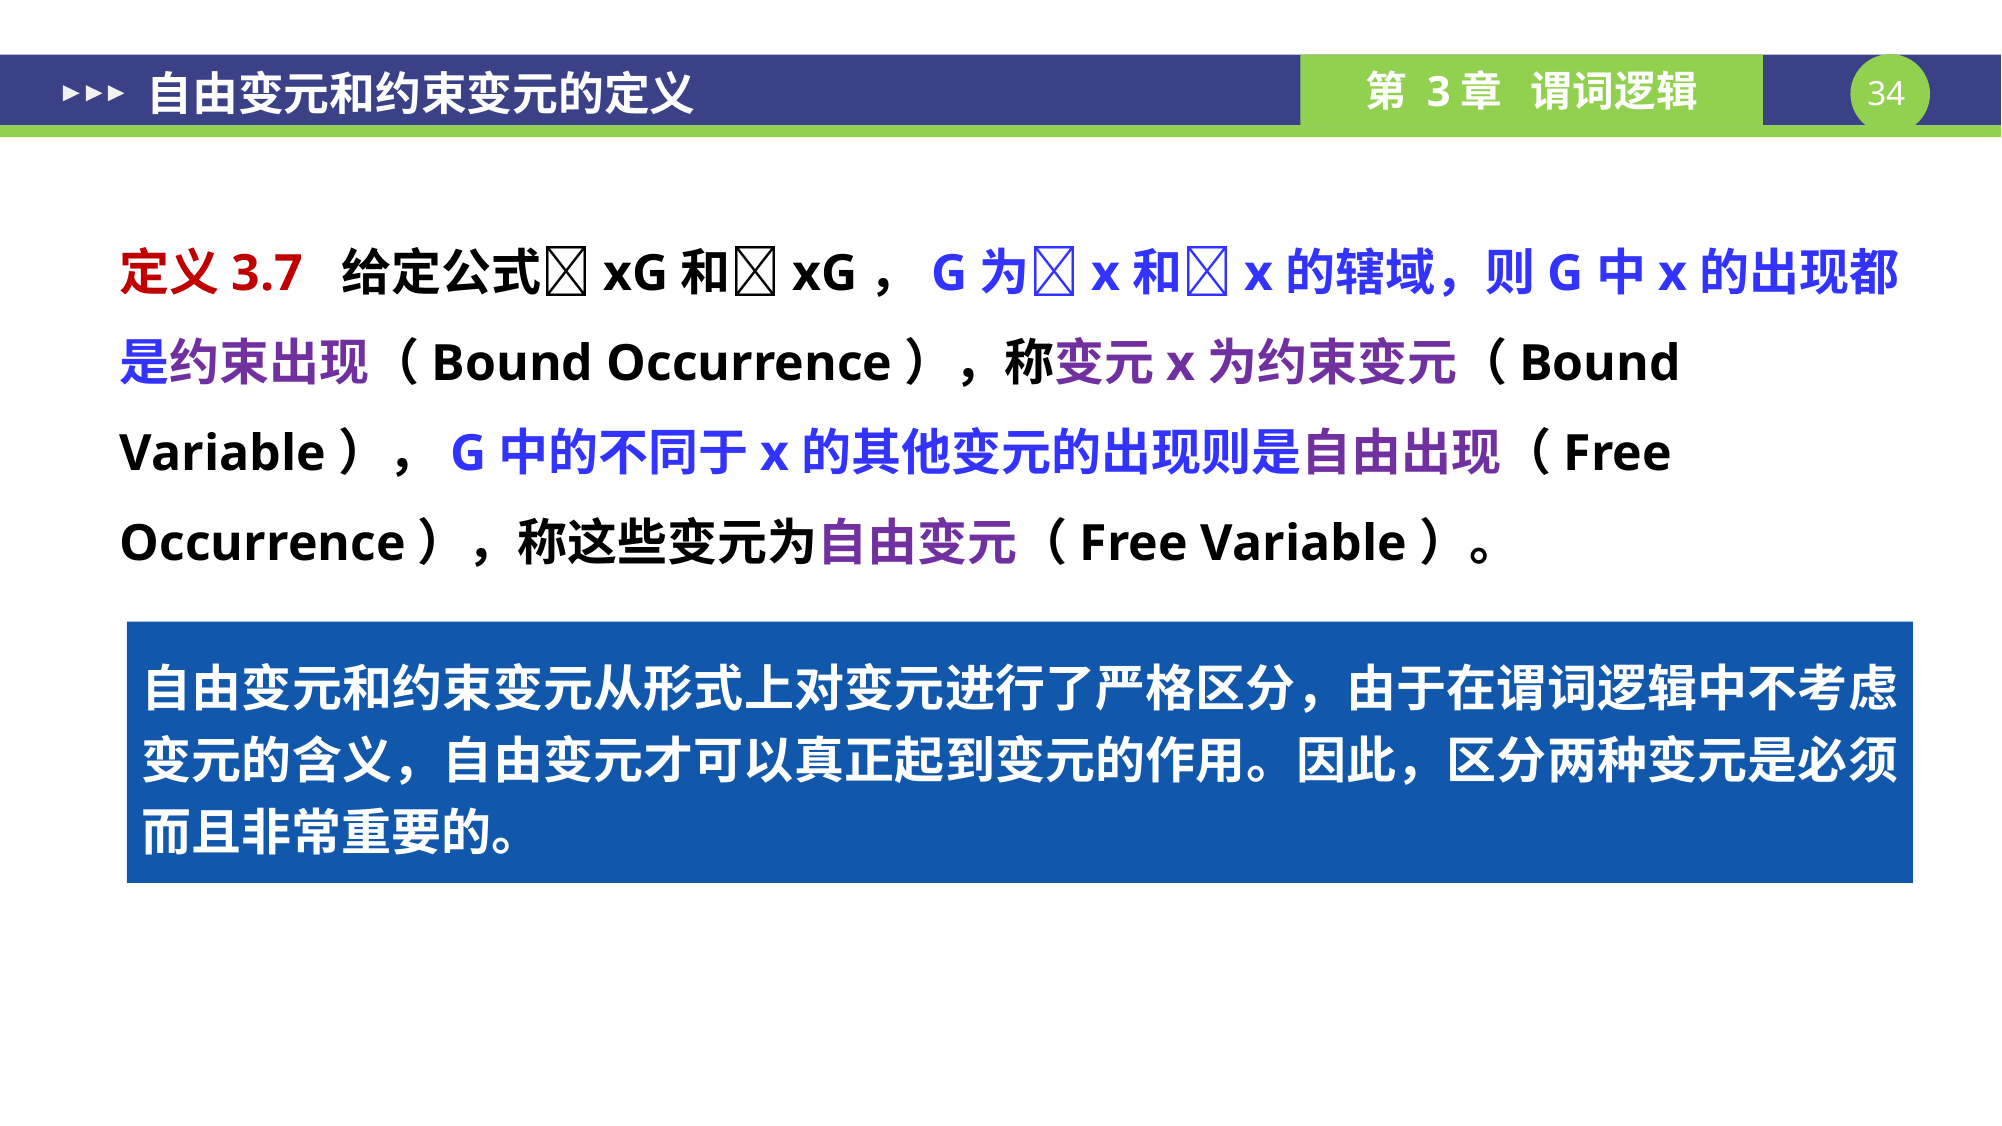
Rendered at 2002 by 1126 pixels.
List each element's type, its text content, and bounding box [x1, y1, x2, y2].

text_box 自由变元和约束变元的定义 [126, 59, 998, 126]
text_box 自由变元和约束变元从形式上对变元进行了严格区分，由于在谓词逻辑中不考虑变元的含义，自由变元才可以真正起到变元的作用。因此，区分两种变元是必须而且非常重要的。 [126, 621, 1913, 883]
list 定义3.7 给定公式xG和xG，G为x和x的辖域，则G中x的出现都是约束出现（Bound Occurrence），称变元x为约束变元（Bound Variable），G中的不同于x的其他变元的出现则是自由出现（Free Occurrence），称这些变元为自由变元（Free Variable）。 [99, 200, 1928, 602]
